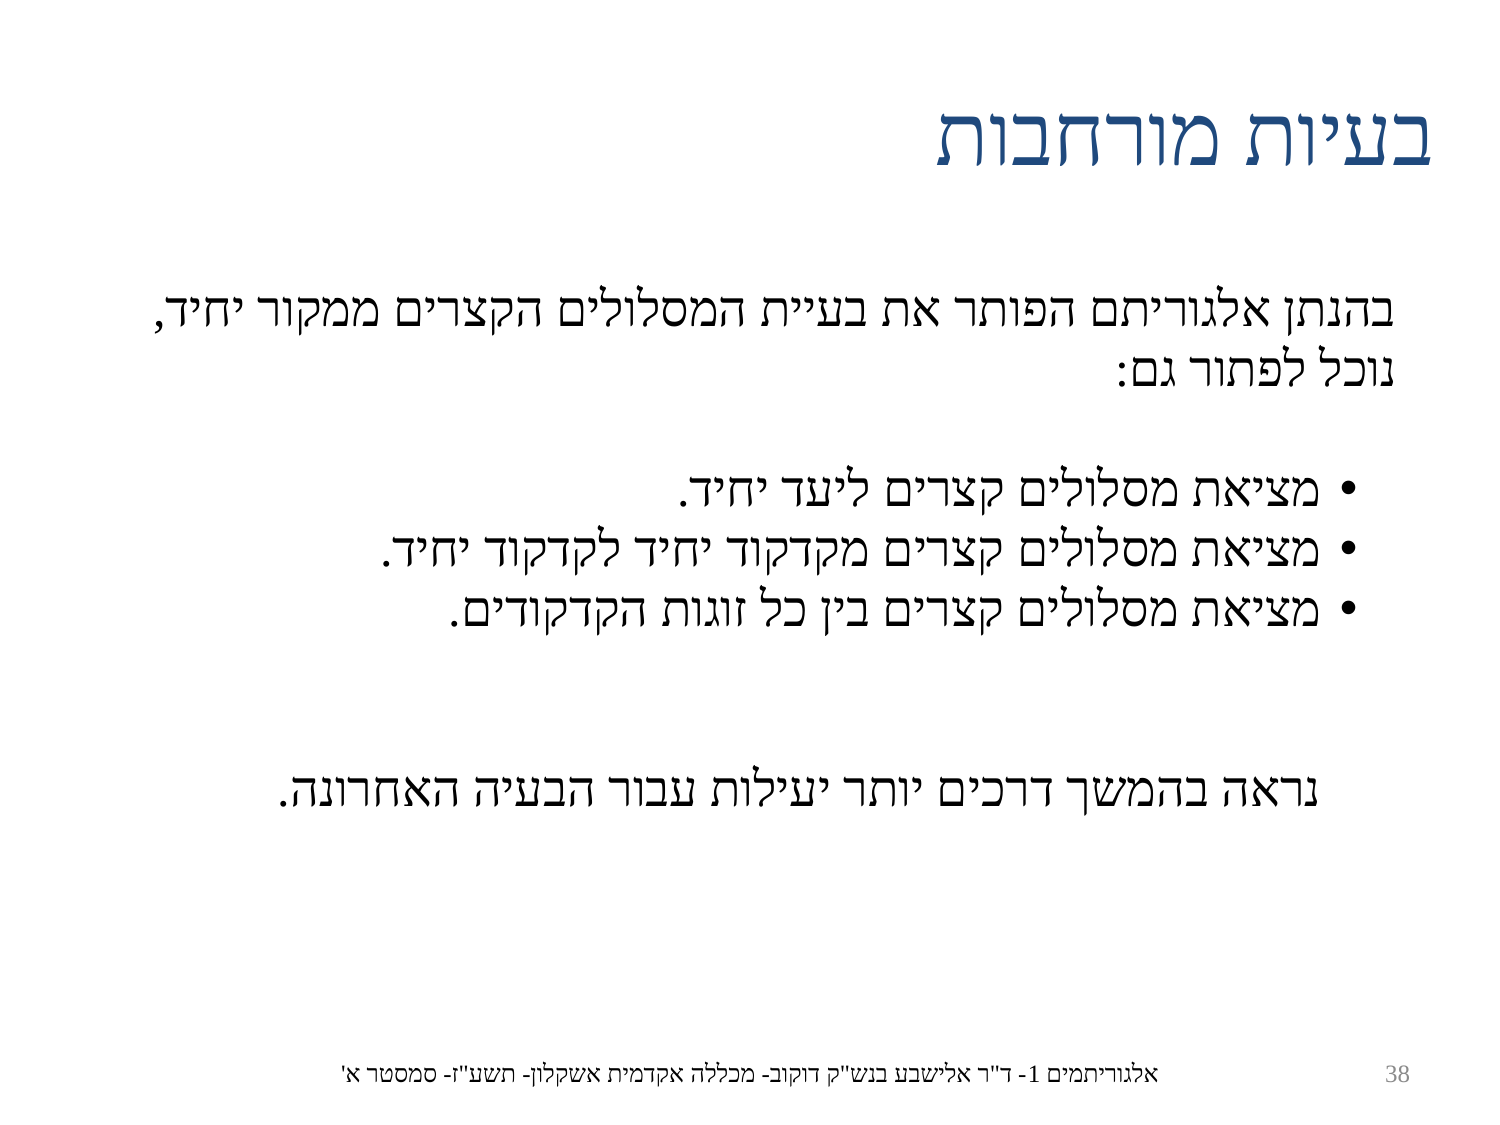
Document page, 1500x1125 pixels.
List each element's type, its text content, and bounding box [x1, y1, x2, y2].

text_box בעיות מורחבות [174, 70, 1450, 259]
footer אלגוריתמים 1- ד"ר אלישבע בנש"ק דוקוב- מכללה אקדמית אשקלון- תשע"ז- סמסטר א' [304, 1042, 1196, 1103]
slide_number 38 [1196, 1042, 1425, 1103]
text_box בהנתן אלגוריתם הפותר את בעיית המסלולים הקצרים ממקור יחיד, נוכל לפתור גם: מציאת מסלולים קצרים ליעד יחיד. מציאת מסלולים קצרים מקדקוד יחיד לקדקוד יחיד. מציאת מסלולים קצרים בין כל זוגות הקדקודים. נראה בהמשך דרכים יותר יעילות עבור הבעיה האחרונה. [123, 269, 1412, 885]
